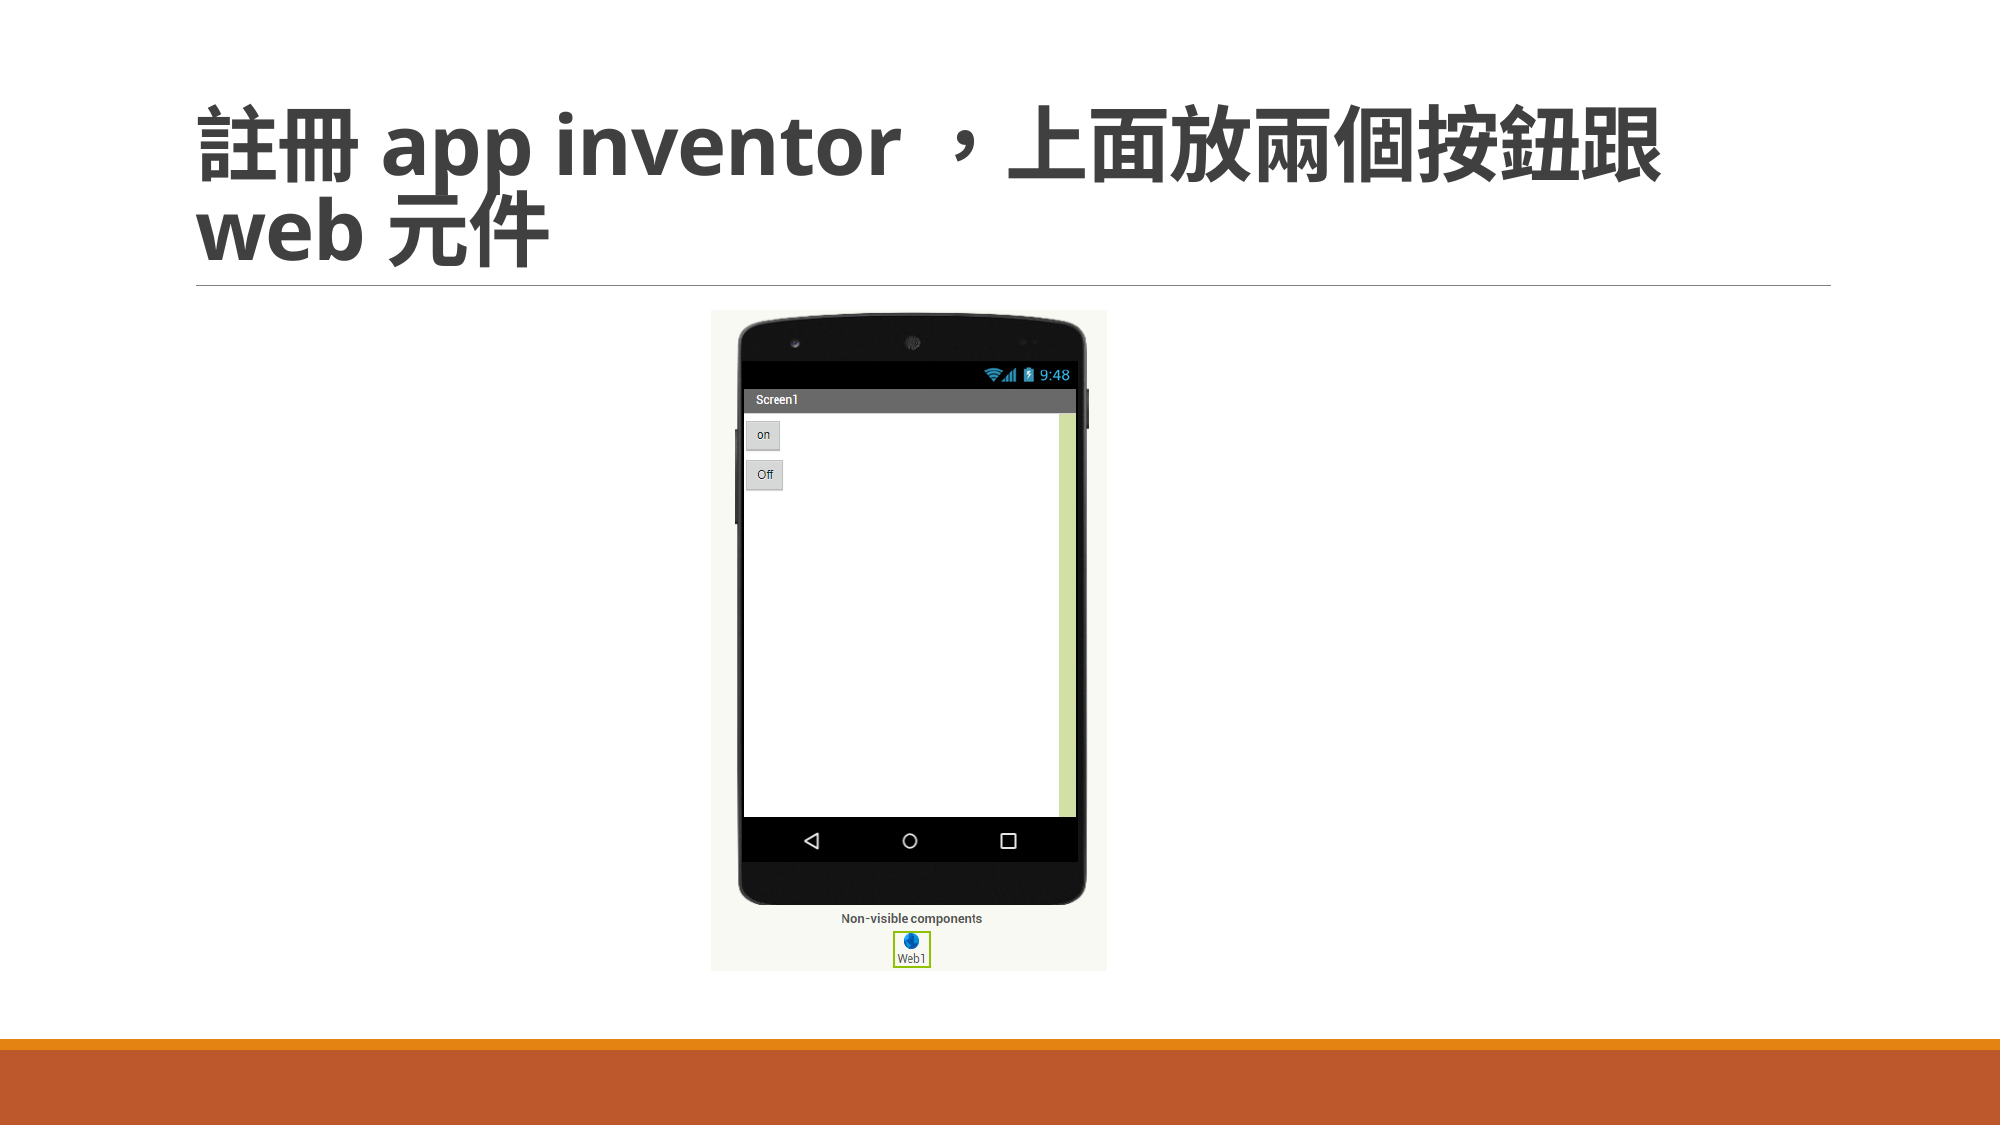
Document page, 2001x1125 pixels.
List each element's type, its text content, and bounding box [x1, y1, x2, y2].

title 註冊app inventor，上面放兩個按鈕跟web元件 [180, 47, 1830, 285]
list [711, 310, 1107, 972]
